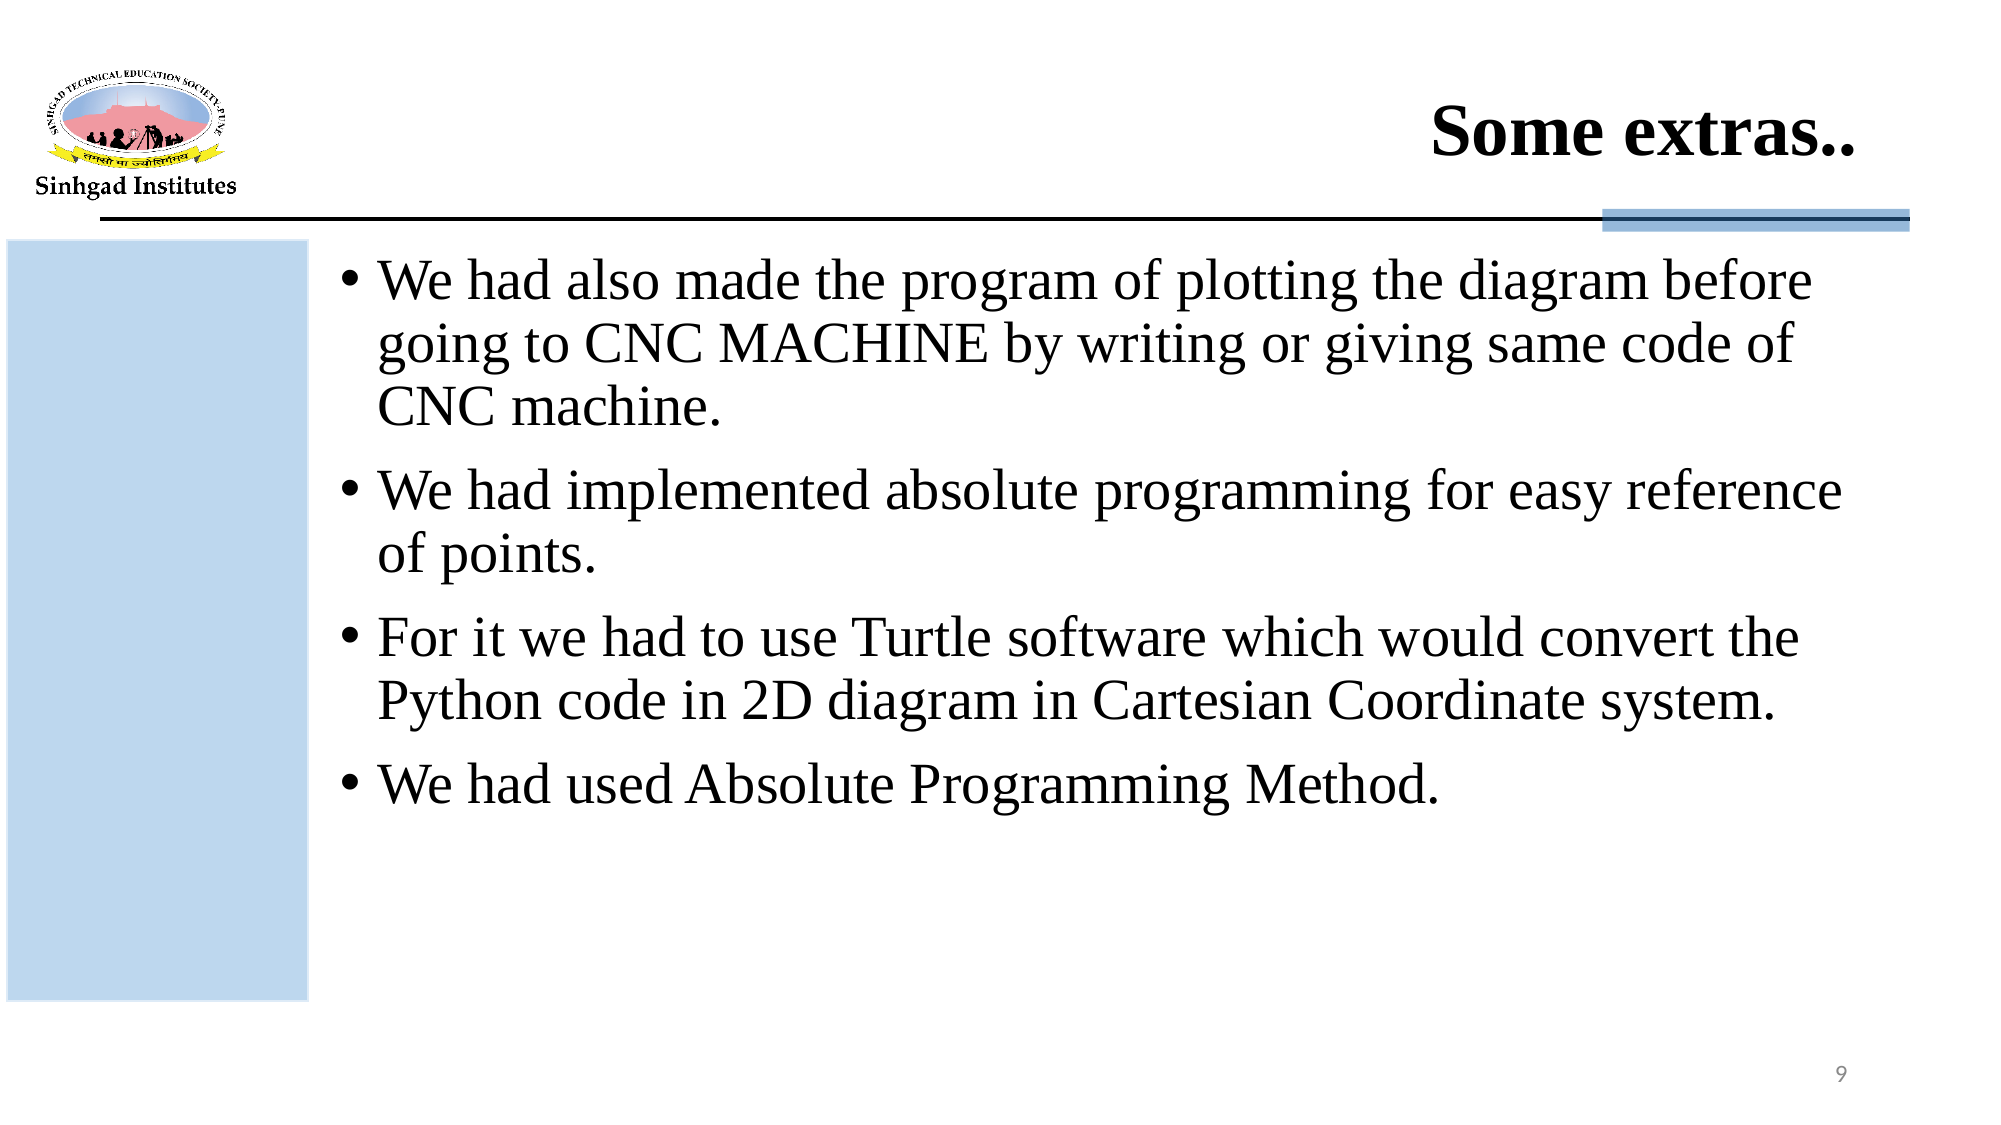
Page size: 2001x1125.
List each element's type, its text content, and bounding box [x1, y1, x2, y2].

slide_number 9 [1795, 1042, 1863, 1103]
list We had also made the program of plotting the diagram before going to CNC MACHINE by writing or giving same code of CNC machine. We had implemented absolute programming for easy reference of points. For it we had to use Turtle software which would convert the Python code in 2D diagram in Cartesian Coordinate system. We had used Absolute Programming Method. [324, 242, 1873, 1004]
picture [19, 60, 251, 203]
title Some extras.. [265, 59, 1873, 202]
